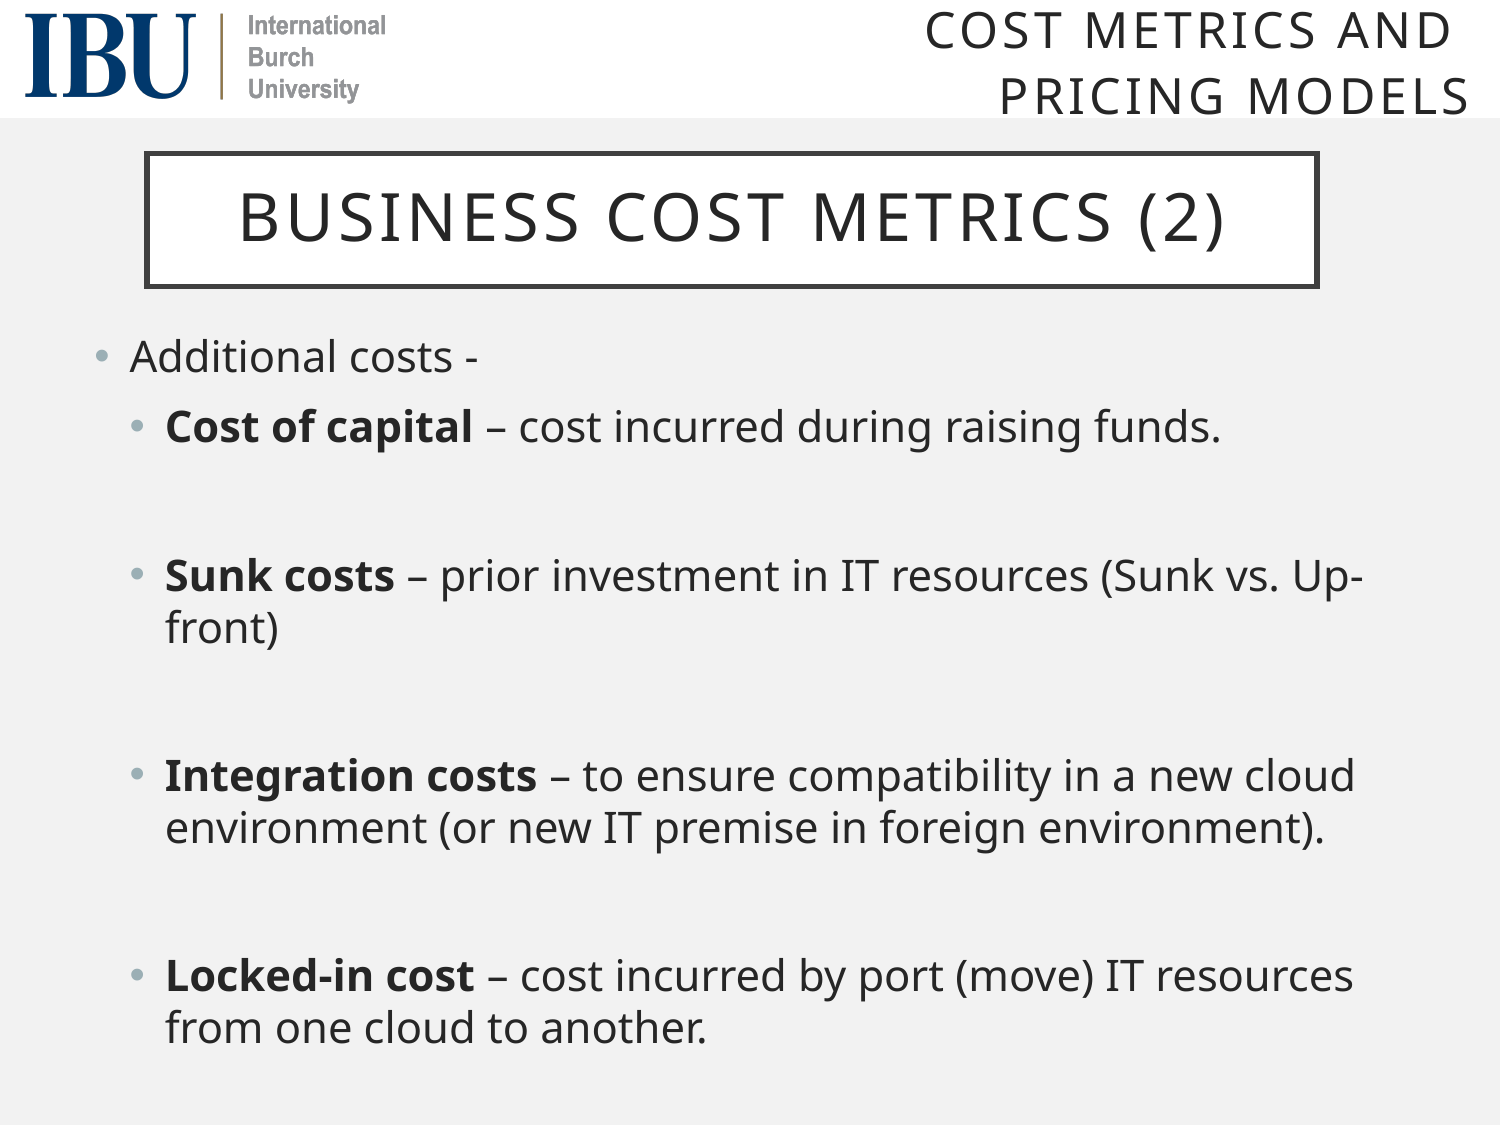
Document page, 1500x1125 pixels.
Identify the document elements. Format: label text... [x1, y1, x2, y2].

title Business Cost Metrics (2) [144, 151, 1320, 289]
text_box Cost metrics and Pricing models [409, 0, 1500, 118]
picture [1, 0, 409, 119]
list Additional costs - Cost of capital – cost incurred during raising funds. Sunk costs – prior investment in IT resources (Sunk vs. Up-front) Integration costs – to ensure compatibility in a new cloud environment (or new IT premise in foreign environment). Locked-in cost – cost incurred by port (move) IT resources from one cloud to another. [79, 321, 1385, 1107]
